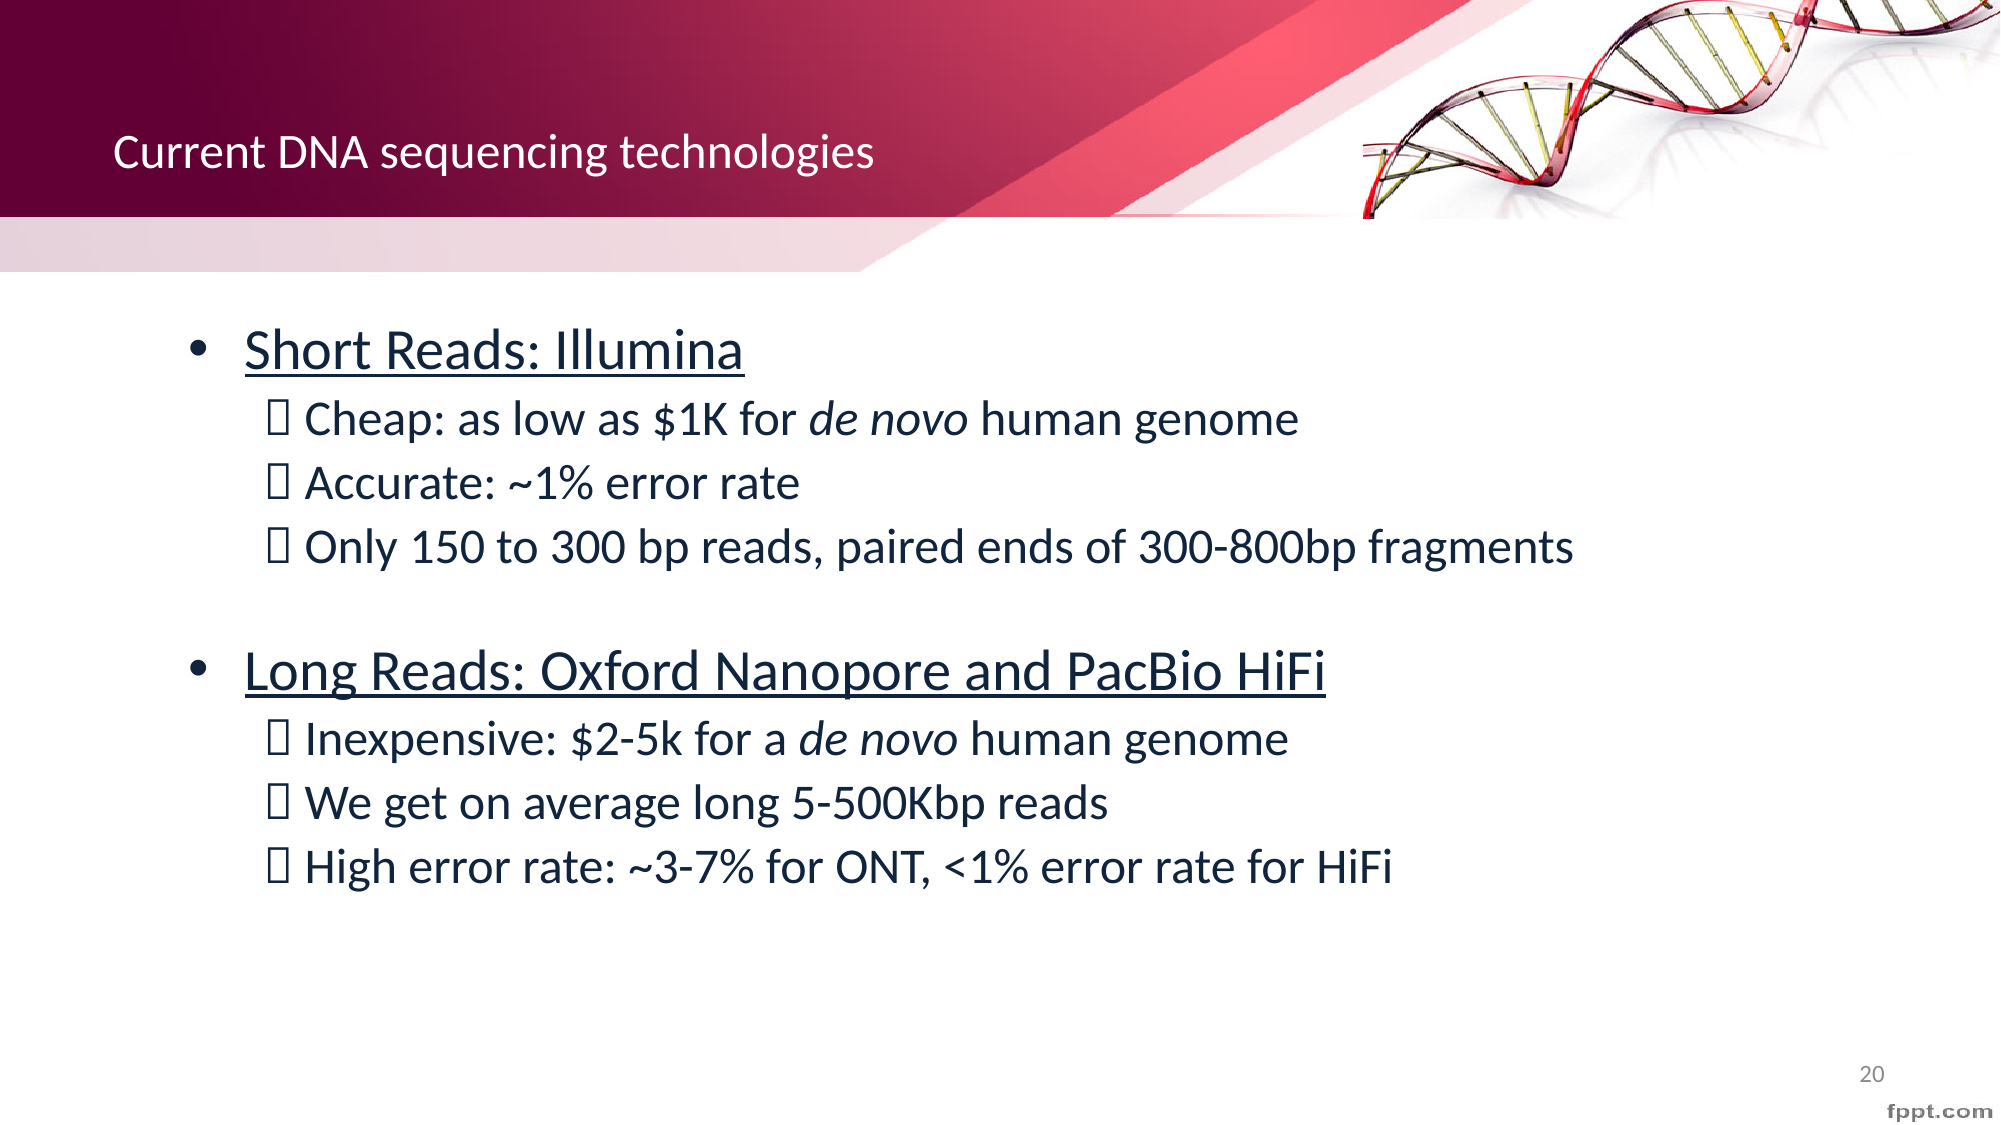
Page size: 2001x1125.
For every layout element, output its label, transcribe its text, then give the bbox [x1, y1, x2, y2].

picture [0, 0, 2001, 1125]
list Short Reads: Illumina  Cheap: as low as $1K for de novo human genome  Accurate: ~1% error rate  Only 150 to 300 bp reads, paired ends of 300-800bp fragments Long Reads: Oxford Nanopore and PacBio HiFi  Inexpensive: $2-5k for a de novo human genome  We get on average long 5-500Kbp reads  High error rate: ~3-7% for ONT, <1% error rate for HiFi [173, 311, 1927, 1125]
title Current DNA sequencing technologies [98, 111, 1899, 187]
